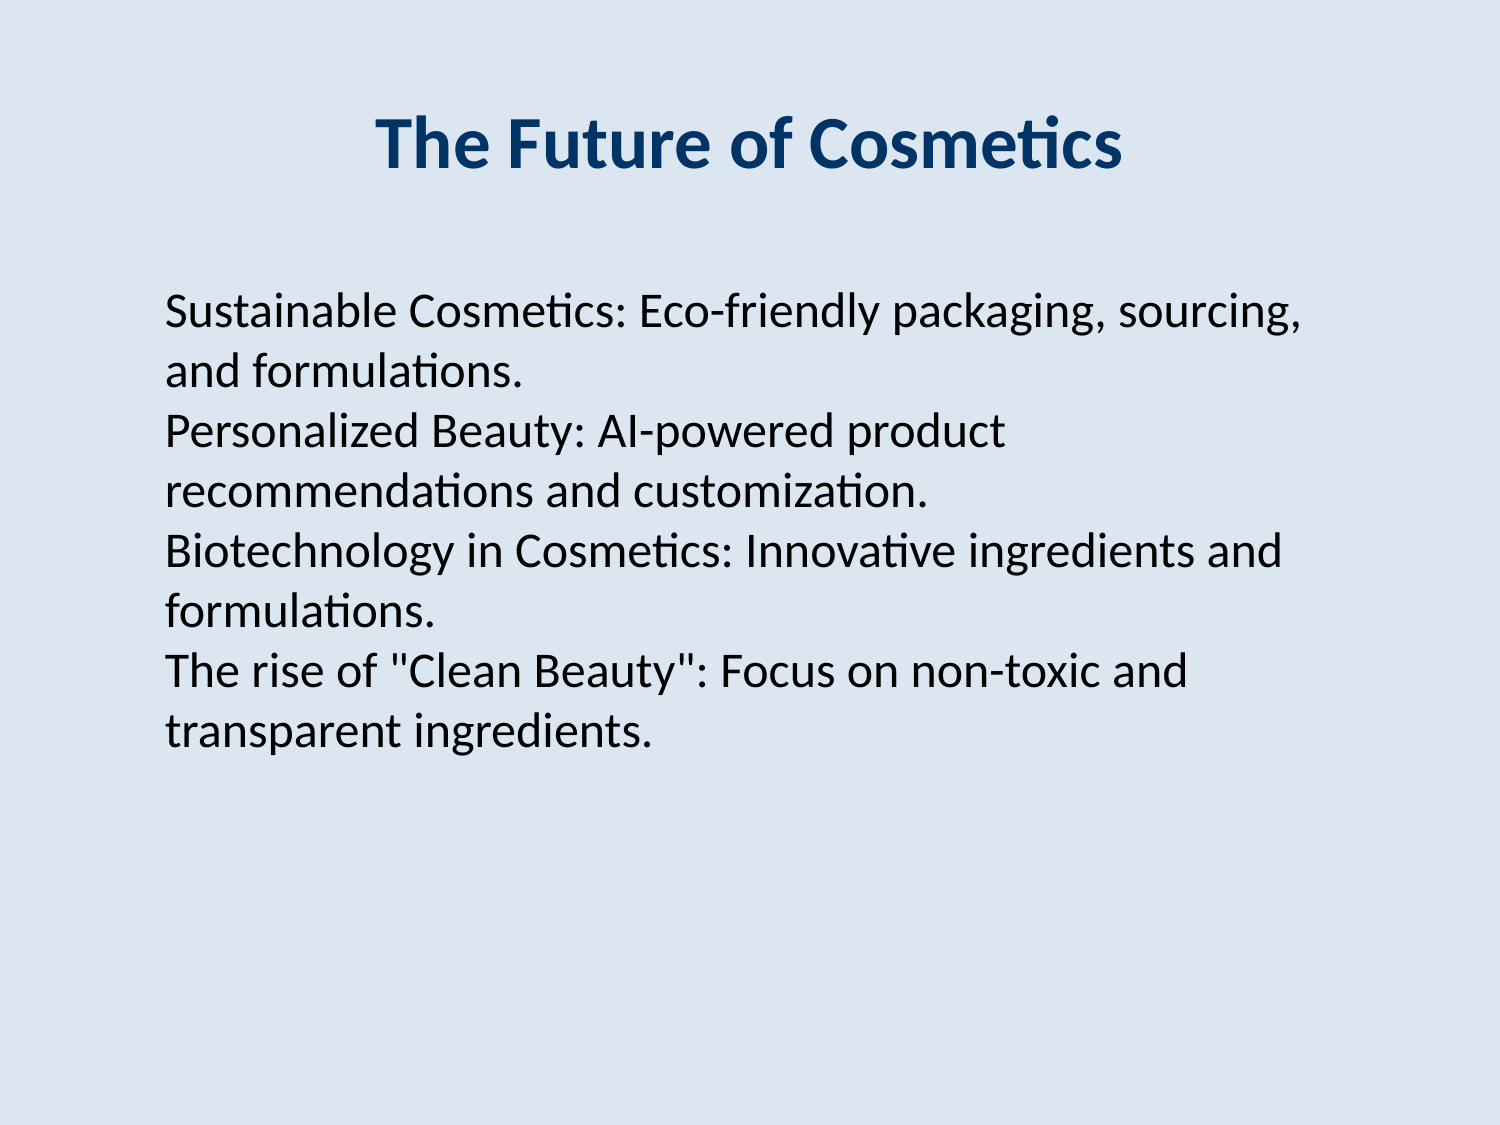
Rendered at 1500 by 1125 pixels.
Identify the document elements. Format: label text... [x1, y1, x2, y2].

title The Future of Cosmetics [75, 45, 1425, 233]
text_box Sustainable Cosmetics: Eco-friendly packaging, sourcing, and formulations. Personalized Beauty: AI-powered product recommendations and customization. Biotechnology in Cosmetics: Innovative ingredients and formulations. The rise of "Clean Beauty": Focus on non-toxic and transparent ingredients. [149, 224, 1350, 788]
